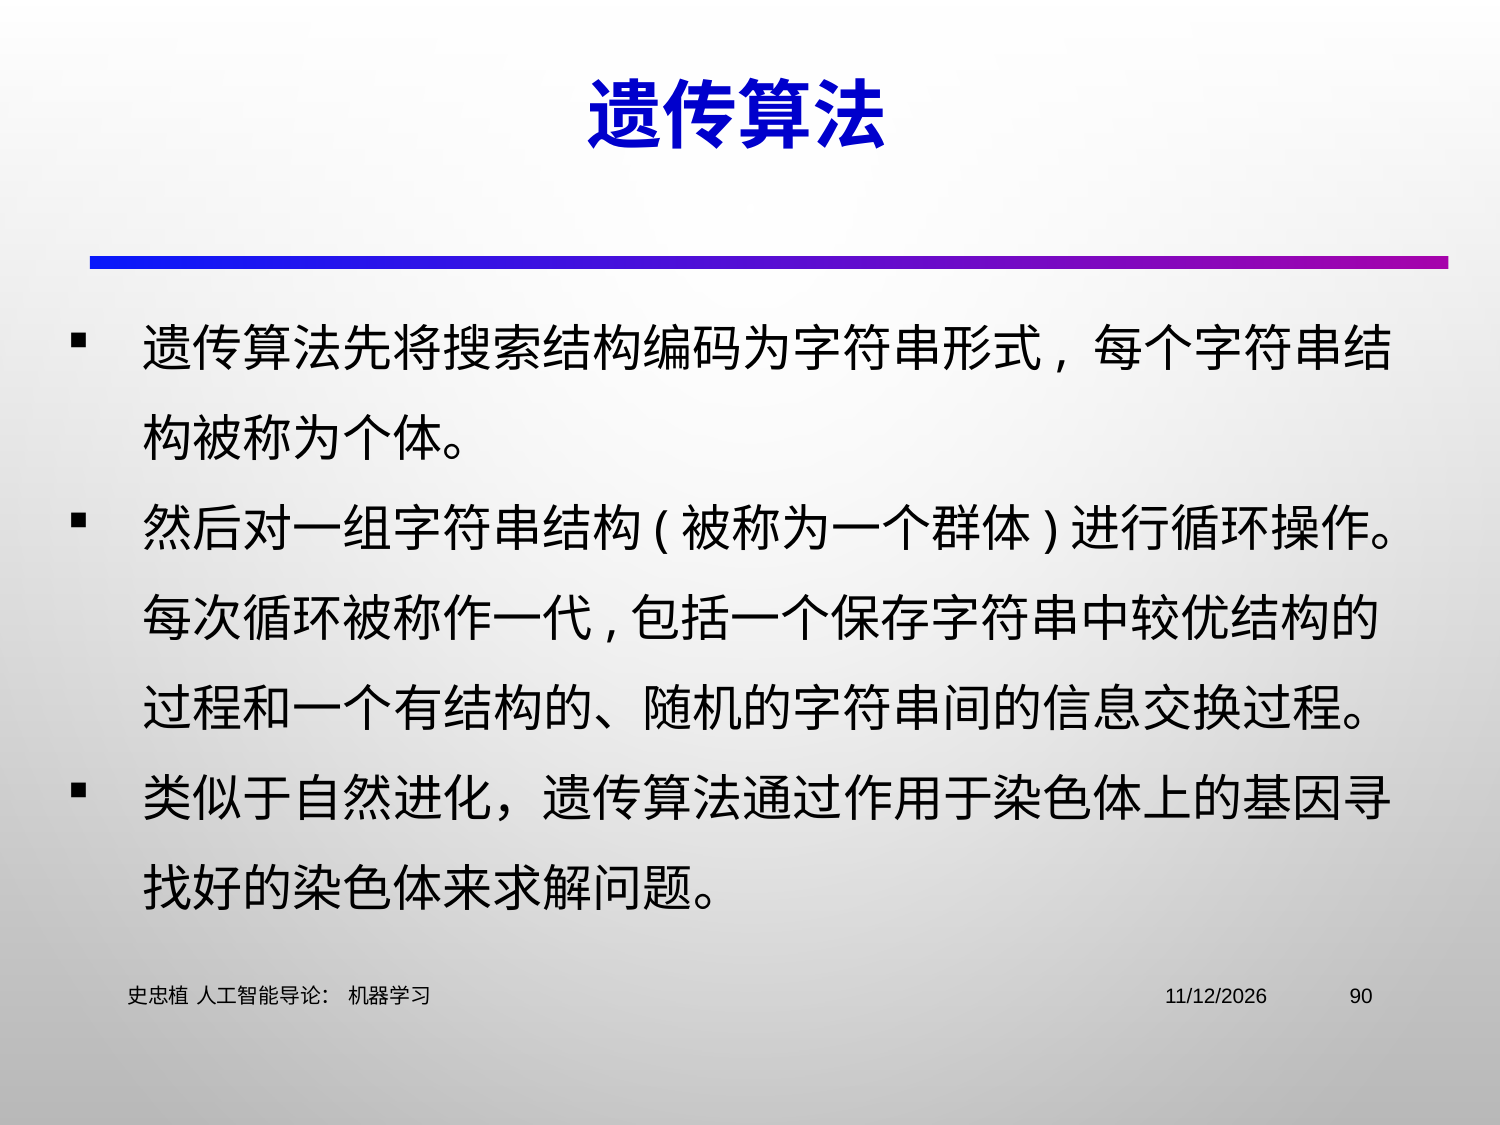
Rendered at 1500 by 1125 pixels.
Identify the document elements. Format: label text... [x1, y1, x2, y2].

text_box 遗传算法先将搜索结构编码为字符串形式, 每个字符串结构被称为个体。 然后对一组字符串结构(被称为一个群体)进行循环操作。每次循环被称作一代,包括一个保存字符串中较优结构的过程和一个有结构的、随机的字符串间的信息交换过程。 类似于自然进化，遗传算法通过作用于染色体上的基因寻找好的染色体来求解问题。 [53, 278, 1441, 924]
slide_number 90 [1293, 965, 1388, 1025]
picture [0, 0, 1500, 1125]
footer 史忠植 人工智能导论： 机器学习 [112, 965, 934, 1025]
title 遗传算法 [99, 50, 1375, 188]
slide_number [944, 965, 1283, 1025]
